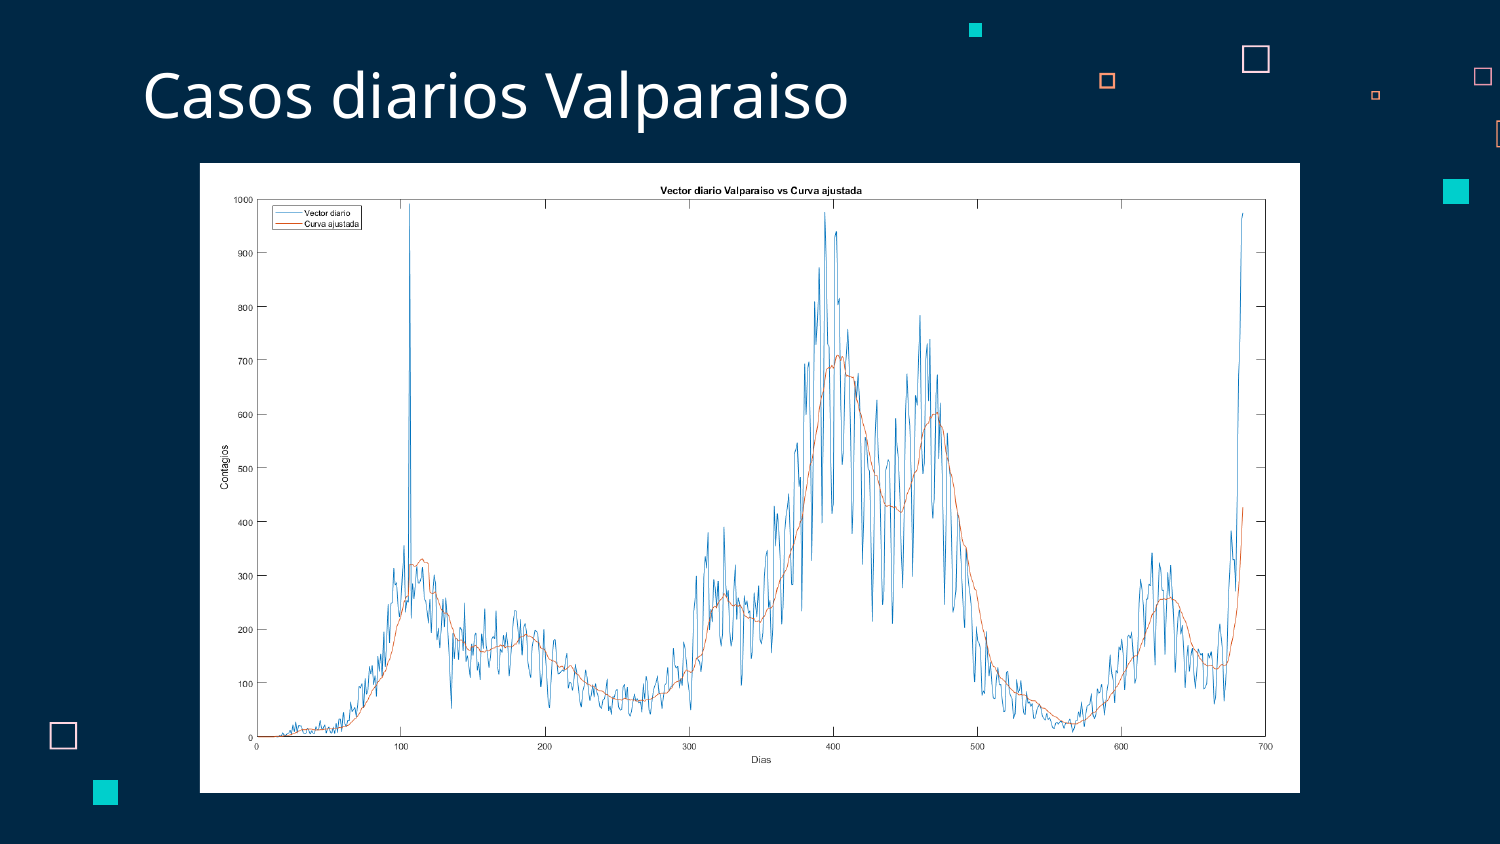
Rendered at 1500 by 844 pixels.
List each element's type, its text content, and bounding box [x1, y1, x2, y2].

title Casos diarios Valparaiso [127, 50, 903, 146]
picture [199, 163, 1301, 794]
